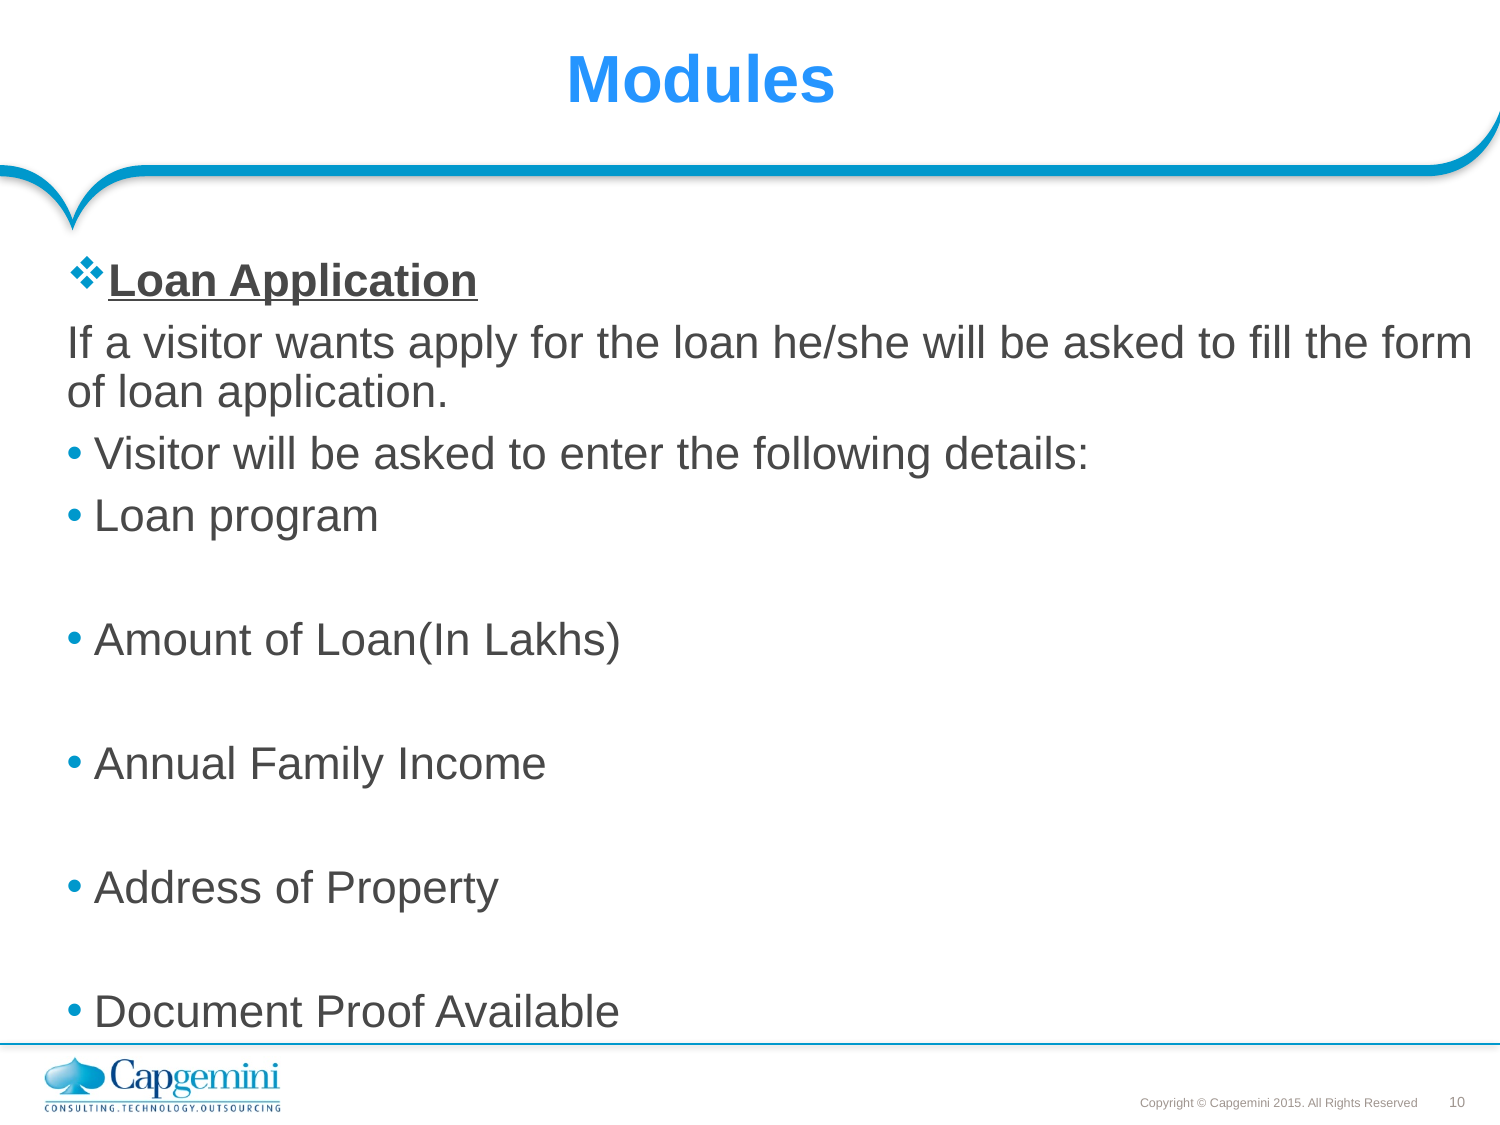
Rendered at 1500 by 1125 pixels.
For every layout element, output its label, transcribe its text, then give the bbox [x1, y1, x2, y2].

title Modules [0, 0, 1500, 165]
picture [44, 1056, 281, 1113]
list Loan Application If a visitor wants apply for the loan he/she will be asked to fill the form of loan application. Visitor will be asked to enter the following details: Loan program Amount of Loan(In Lakhs) Annual Family Income Address of Property Document Proof Available [48, 245, 1500, 1048]
